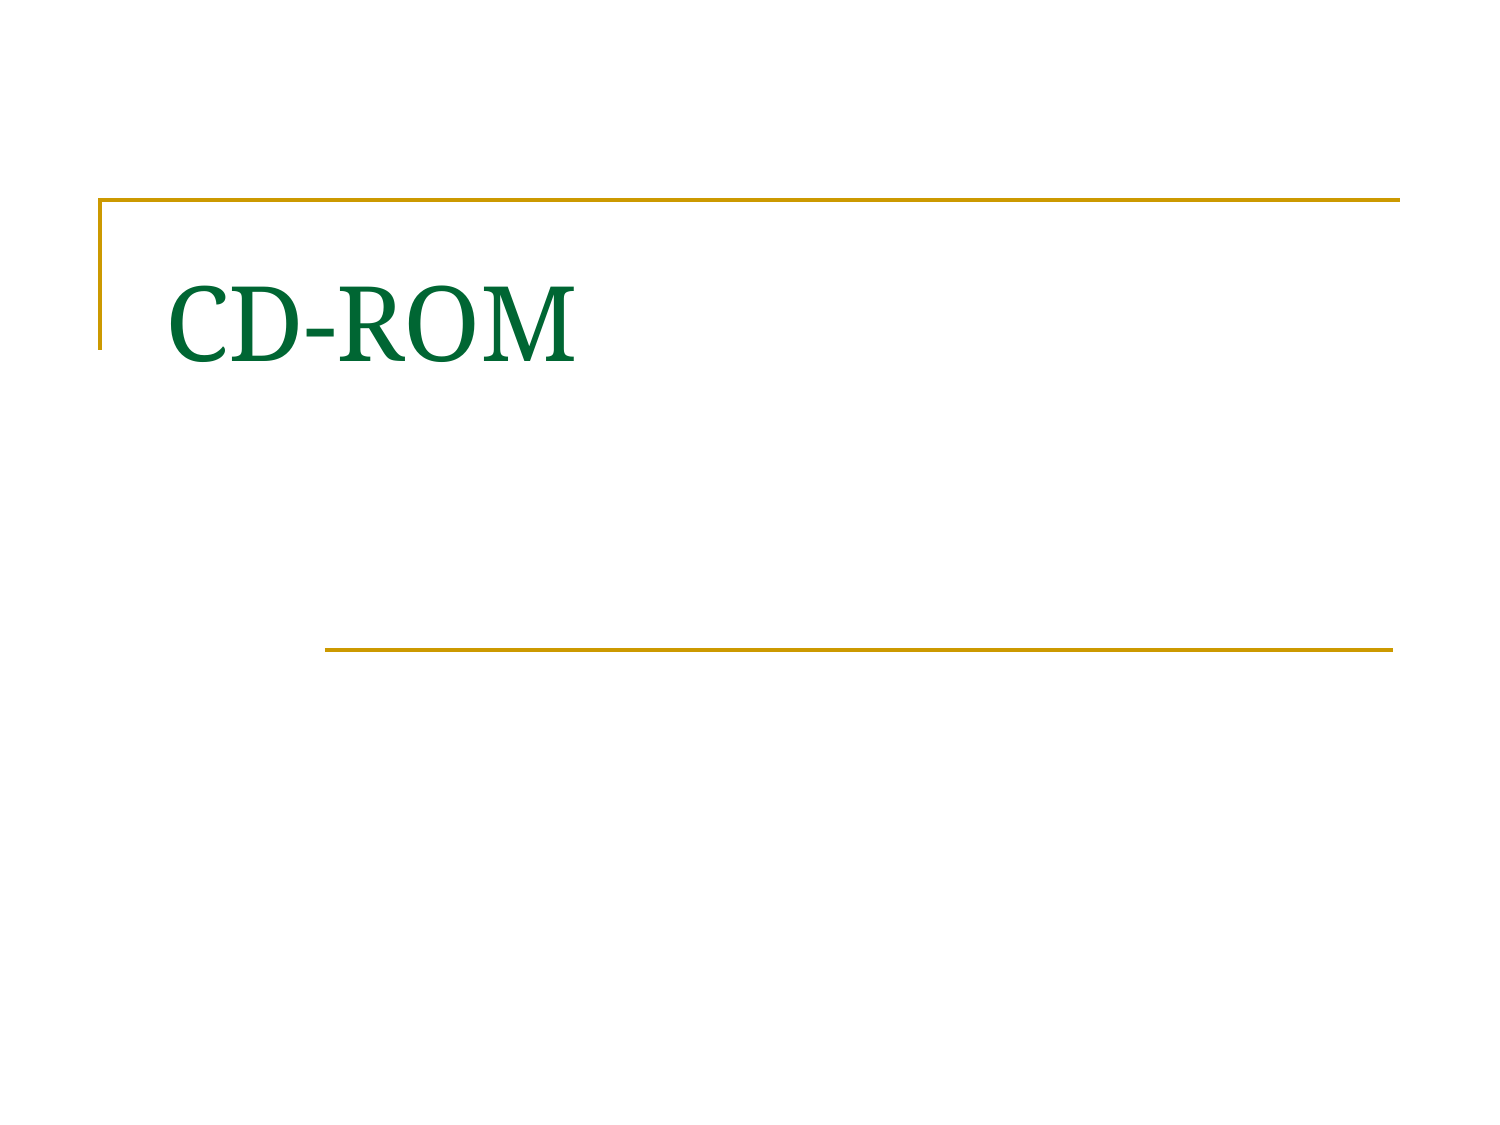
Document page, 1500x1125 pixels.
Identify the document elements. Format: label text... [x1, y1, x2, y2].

title CD-ROM [150, 249, 1401, 538]
